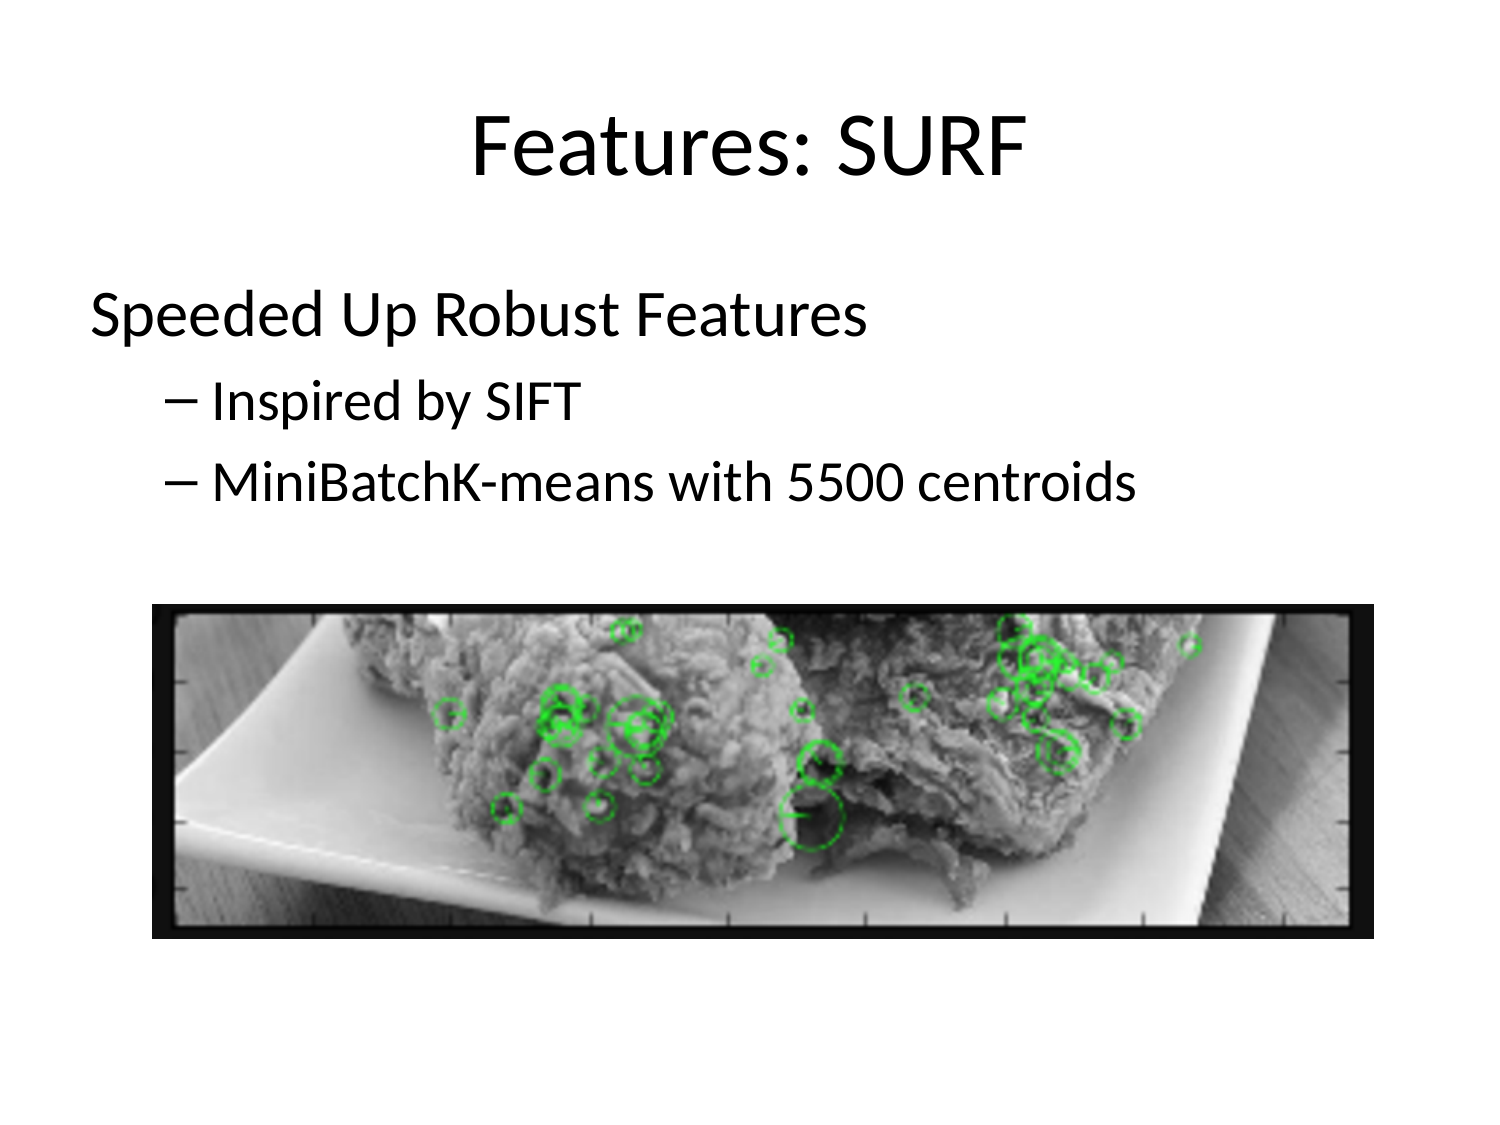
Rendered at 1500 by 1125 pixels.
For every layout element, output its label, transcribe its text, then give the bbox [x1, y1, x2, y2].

title Features: SURF [75, 45, 1425, 233]
list Speeded Up Robust Features Inspired by SIFT MiniBatchK-means with 5500 centroids [75, 262, 1425, 1005]
picture [151, 603, 1374, 940]
